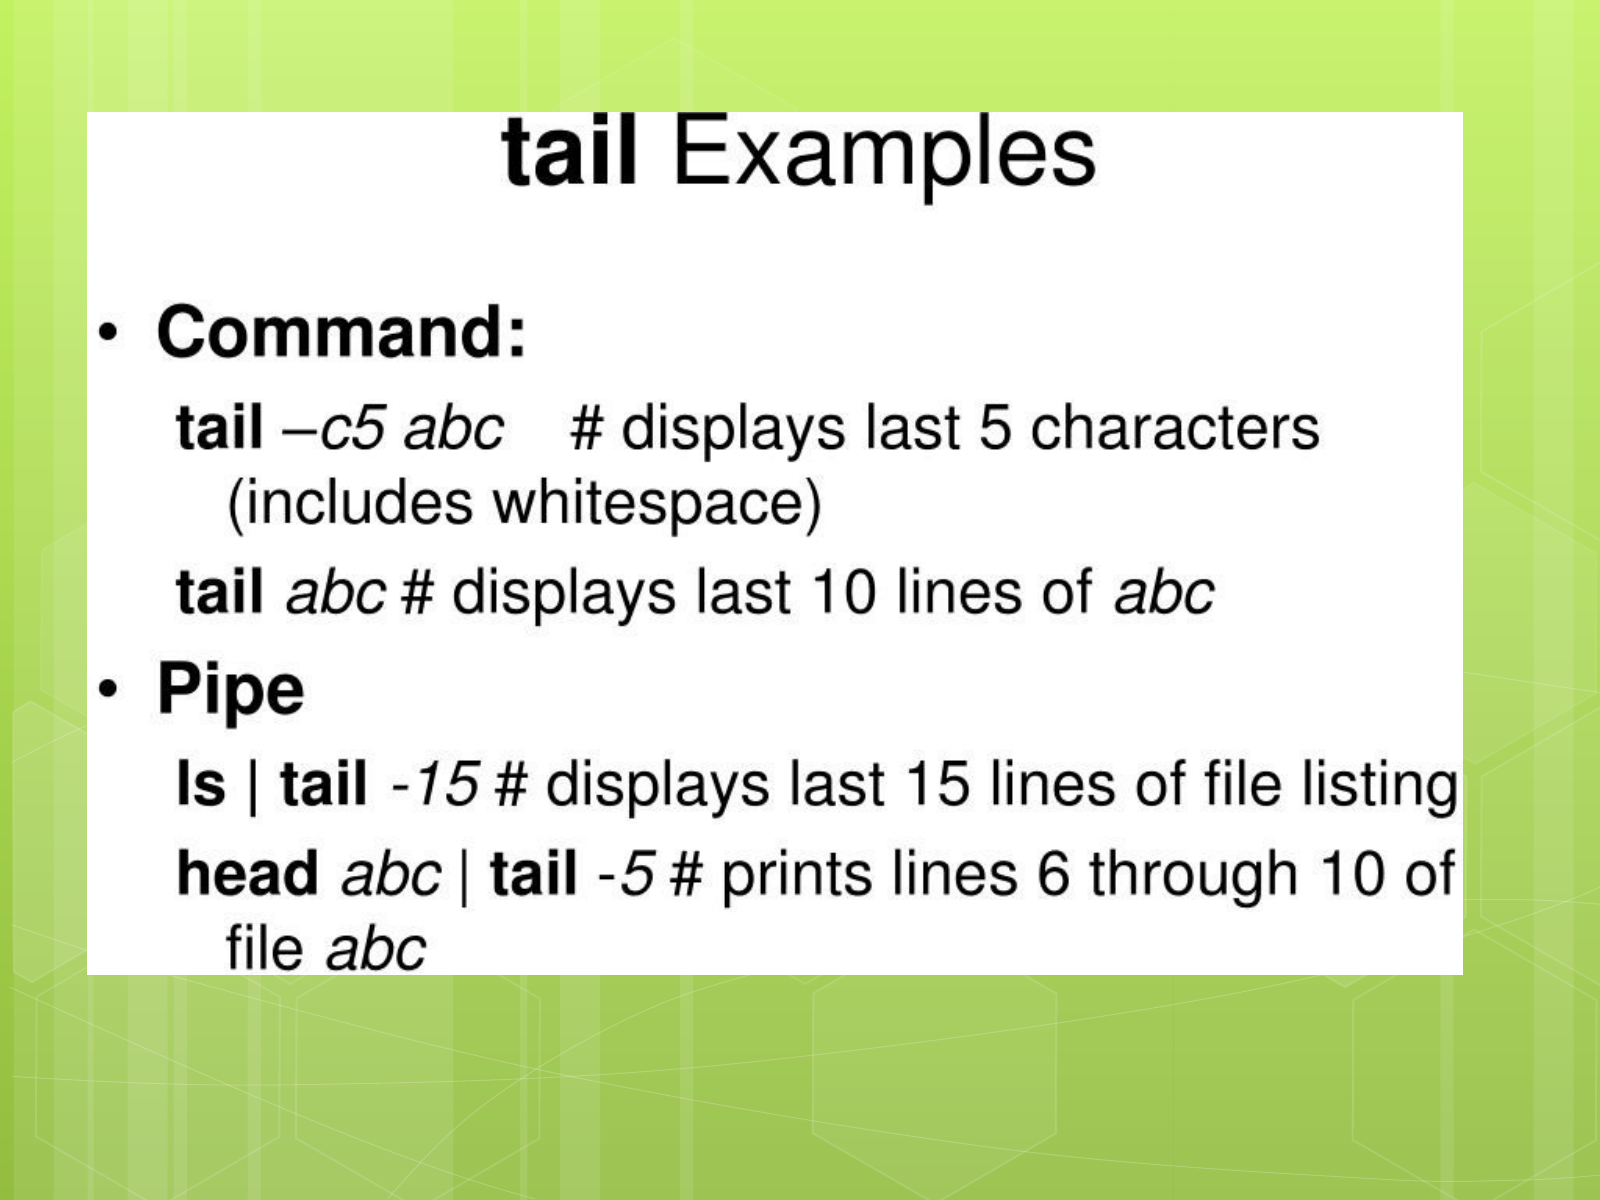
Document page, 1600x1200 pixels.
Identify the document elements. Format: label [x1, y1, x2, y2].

picture [87, 112, 1463, 976]
